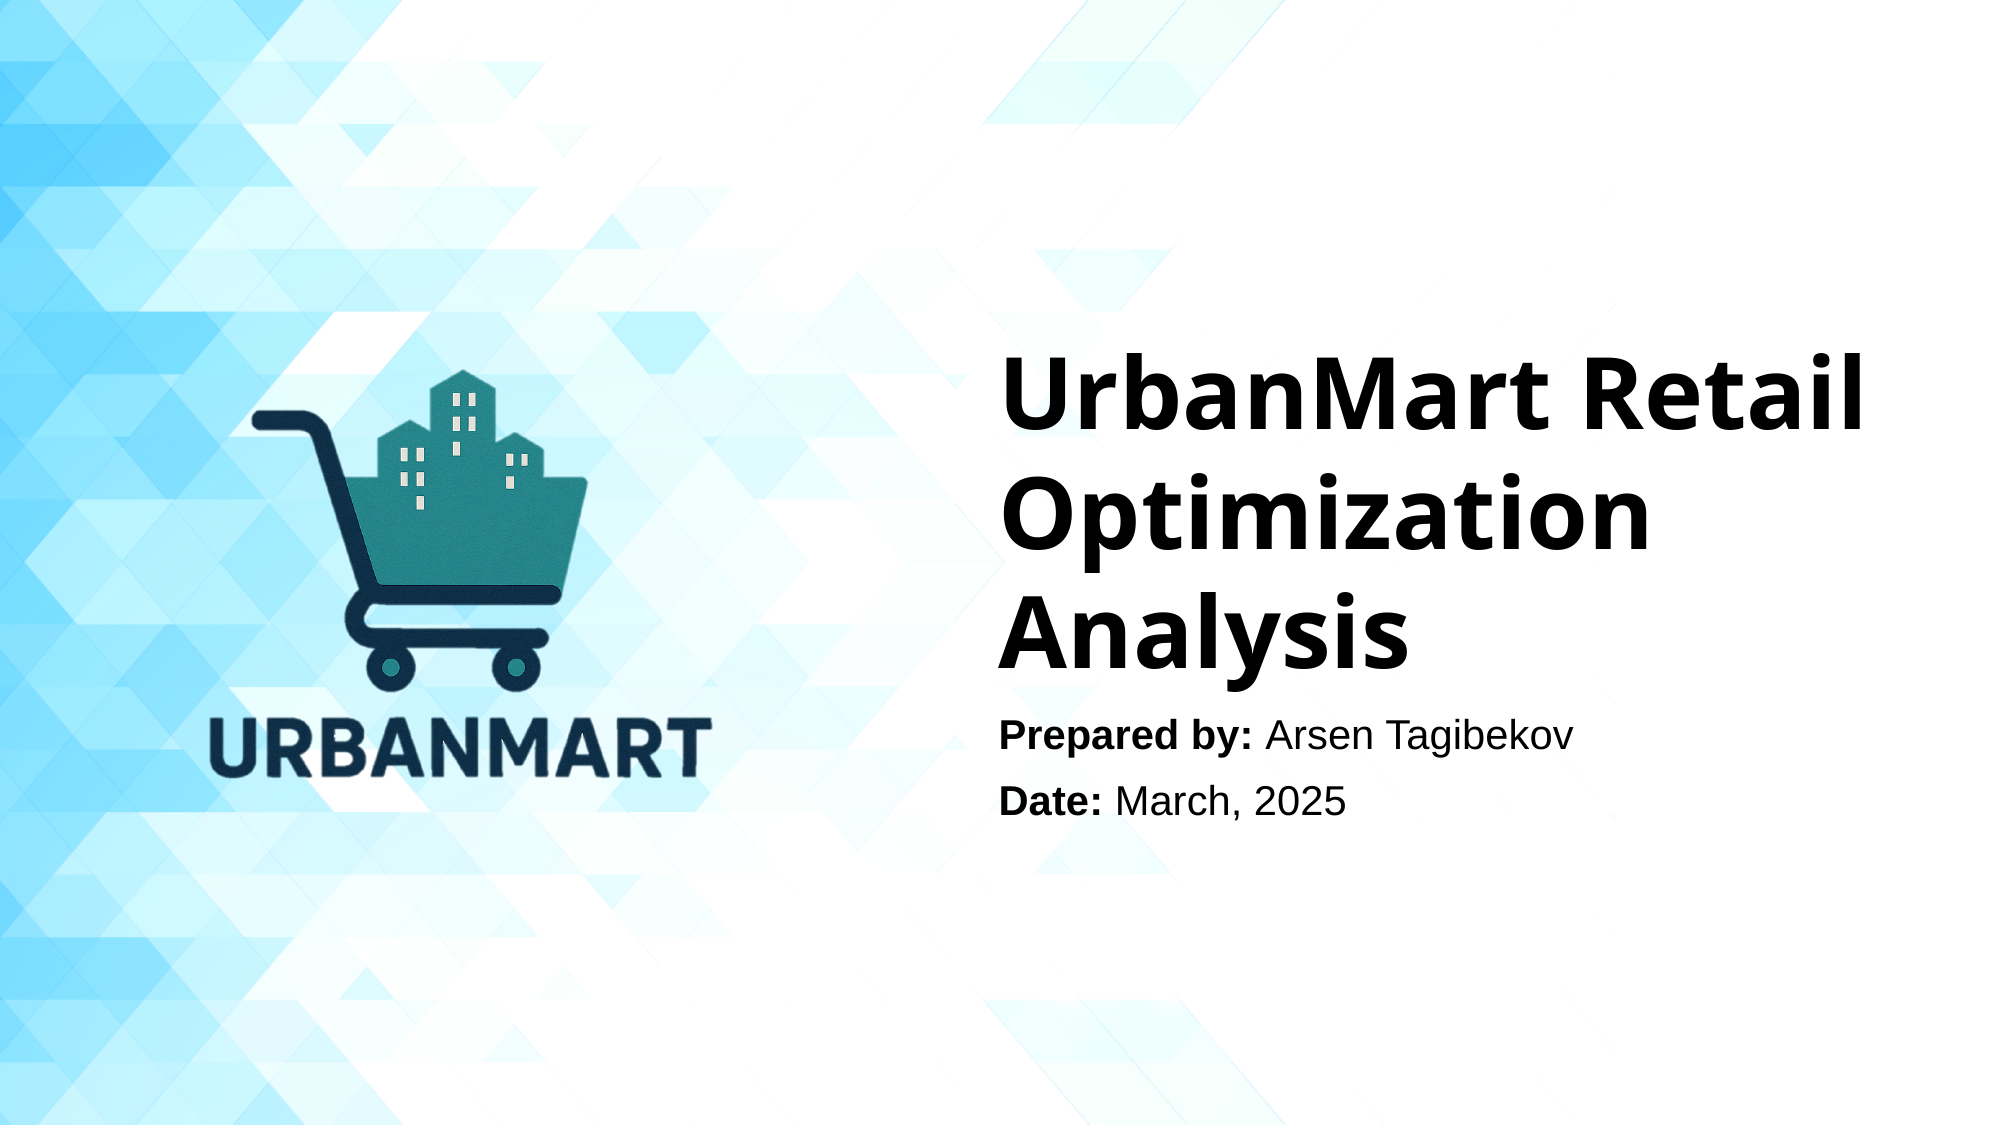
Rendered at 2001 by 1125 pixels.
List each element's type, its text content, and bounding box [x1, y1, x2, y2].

text_box Date: March, 2025 [983, 766, 1774, 831]
picture [0, 0, 1616, 1125]
text_box Prepared by: Arsen Tagibekov [983, 700, 1774, 766]
text_box UrbanMart Retail Optimization Analysis [983, 321, 1982, 697]
